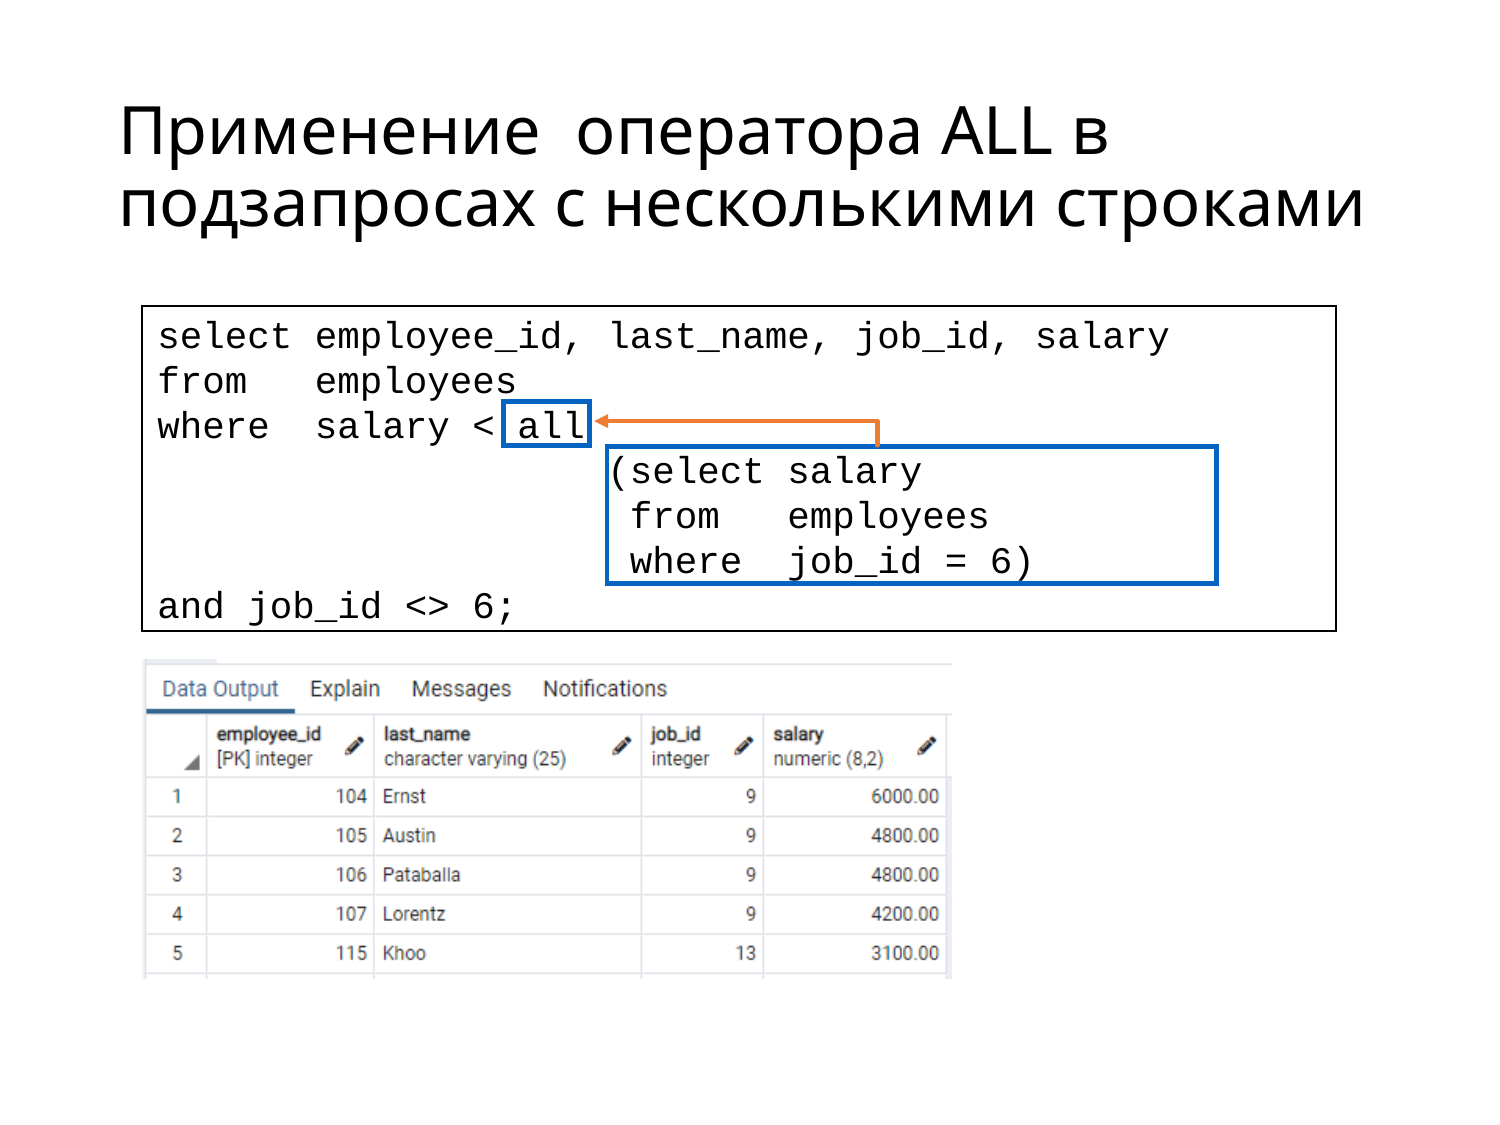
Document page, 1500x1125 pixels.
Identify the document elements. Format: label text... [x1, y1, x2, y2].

text_box [606, 446, 1217, 584]
picture [142, 659, 952, 979]
title Применение оператора ALL в подзапросах с несколькими строками [103, 59, 1397, 278]
text_box [594, 414, 878, 446]
text_box select employee_id, last_name, job_id, salary from employees where salary < all (select salary from employees where job_id = 6) and job_id <> 6; [141, 305, 1337, 632]
text_box [503, 401, 590, 446]
